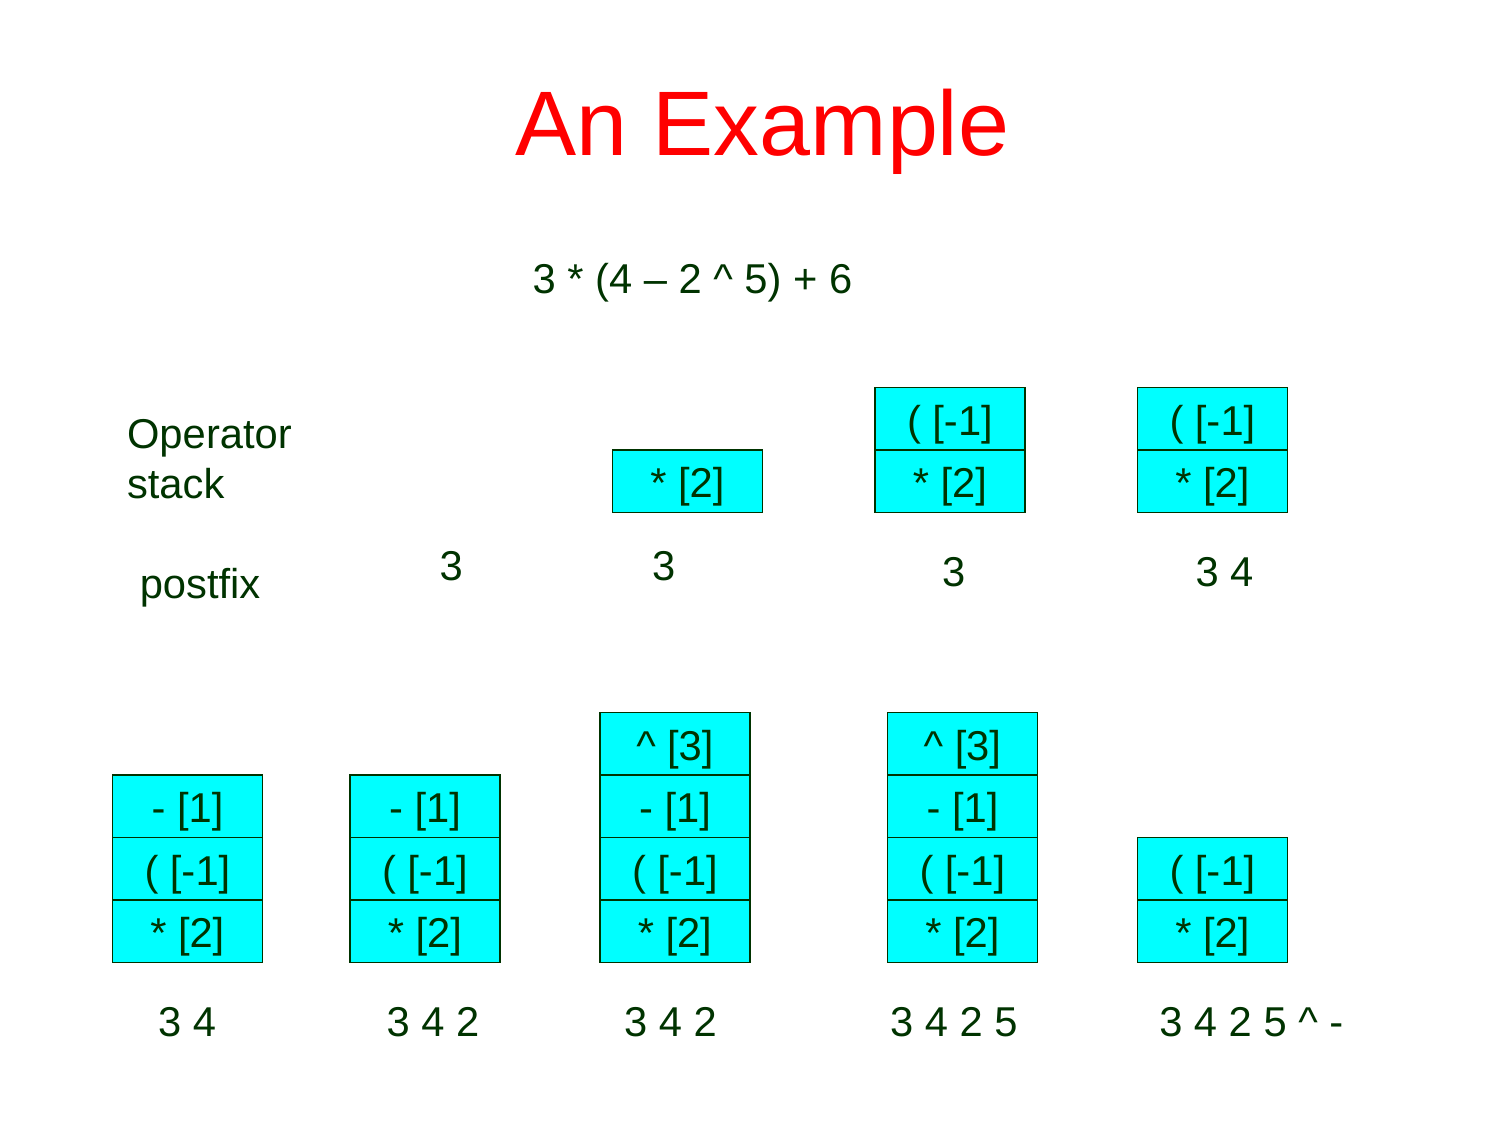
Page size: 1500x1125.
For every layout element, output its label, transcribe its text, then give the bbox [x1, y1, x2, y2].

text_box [874, 387, 1026, 513]
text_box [112, 774, 263, 963]
text_box 3 [637, 531, 691, 597]
text_box Operator stack [112, 399, 319, 515]
text_box 3 4 [143, 987, 232, 1053]
text_box postfix [125, 549, 276, 615]
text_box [1137, 387, 1288, 513]
text_box 3 4 2 5 ^ - [1144, 987, 1370, 1053]
text_box 3 4 [1180, 537, 1269, 603]
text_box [599, 712, 751, 963]
text_box 3 [424, 531, 478, 597]
text_box 3 4 2 [609, 987, 732, 1053]
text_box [1137, 837, 1288, 963]
text_box 3 * (4 – 2 ^ 5) + 6 [517, 244, 879, 309]
text_box 3 4 2 5 [875, 987, 1033, 1053]
text_box 3 [927, 537, 981, 603]
text_box 3 4 2 [371, 987, 495, 1053]
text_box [349, 774, 501, 963]
text_box * [2] [612, 449, 763, 513]
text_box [887, 712, 1038, 963]
title An Example [112, 24, 1388, 213]
